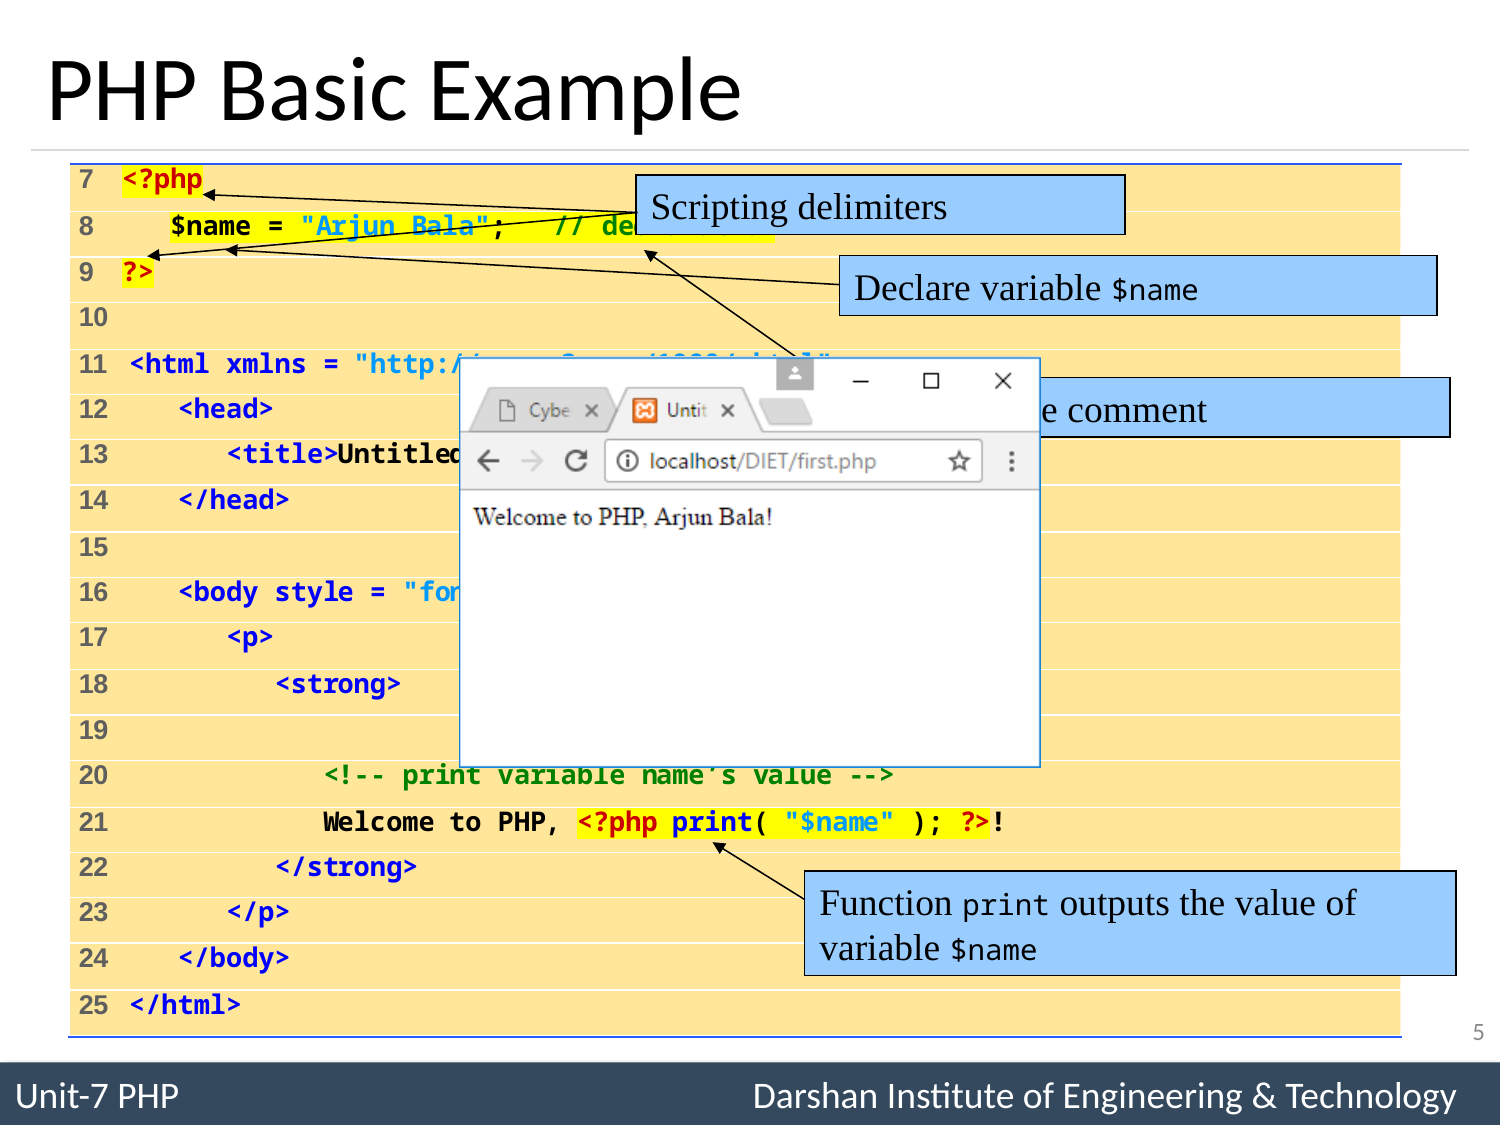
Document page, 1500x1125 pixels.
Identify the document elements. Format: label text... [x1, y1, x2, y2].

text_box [60, 163, 1411, 1125]
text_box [643, 249, 1451, 435]
picture [459, 356, 1041, 769]
slide_number 5 [1415, 999, 1500, 1060]
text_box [224, 266, 638, 313]
title PHP Basic Example [31, 17, 1469, 150]
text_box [712, 841, 1457, 963]
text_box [146, 174, 1126, 257]
